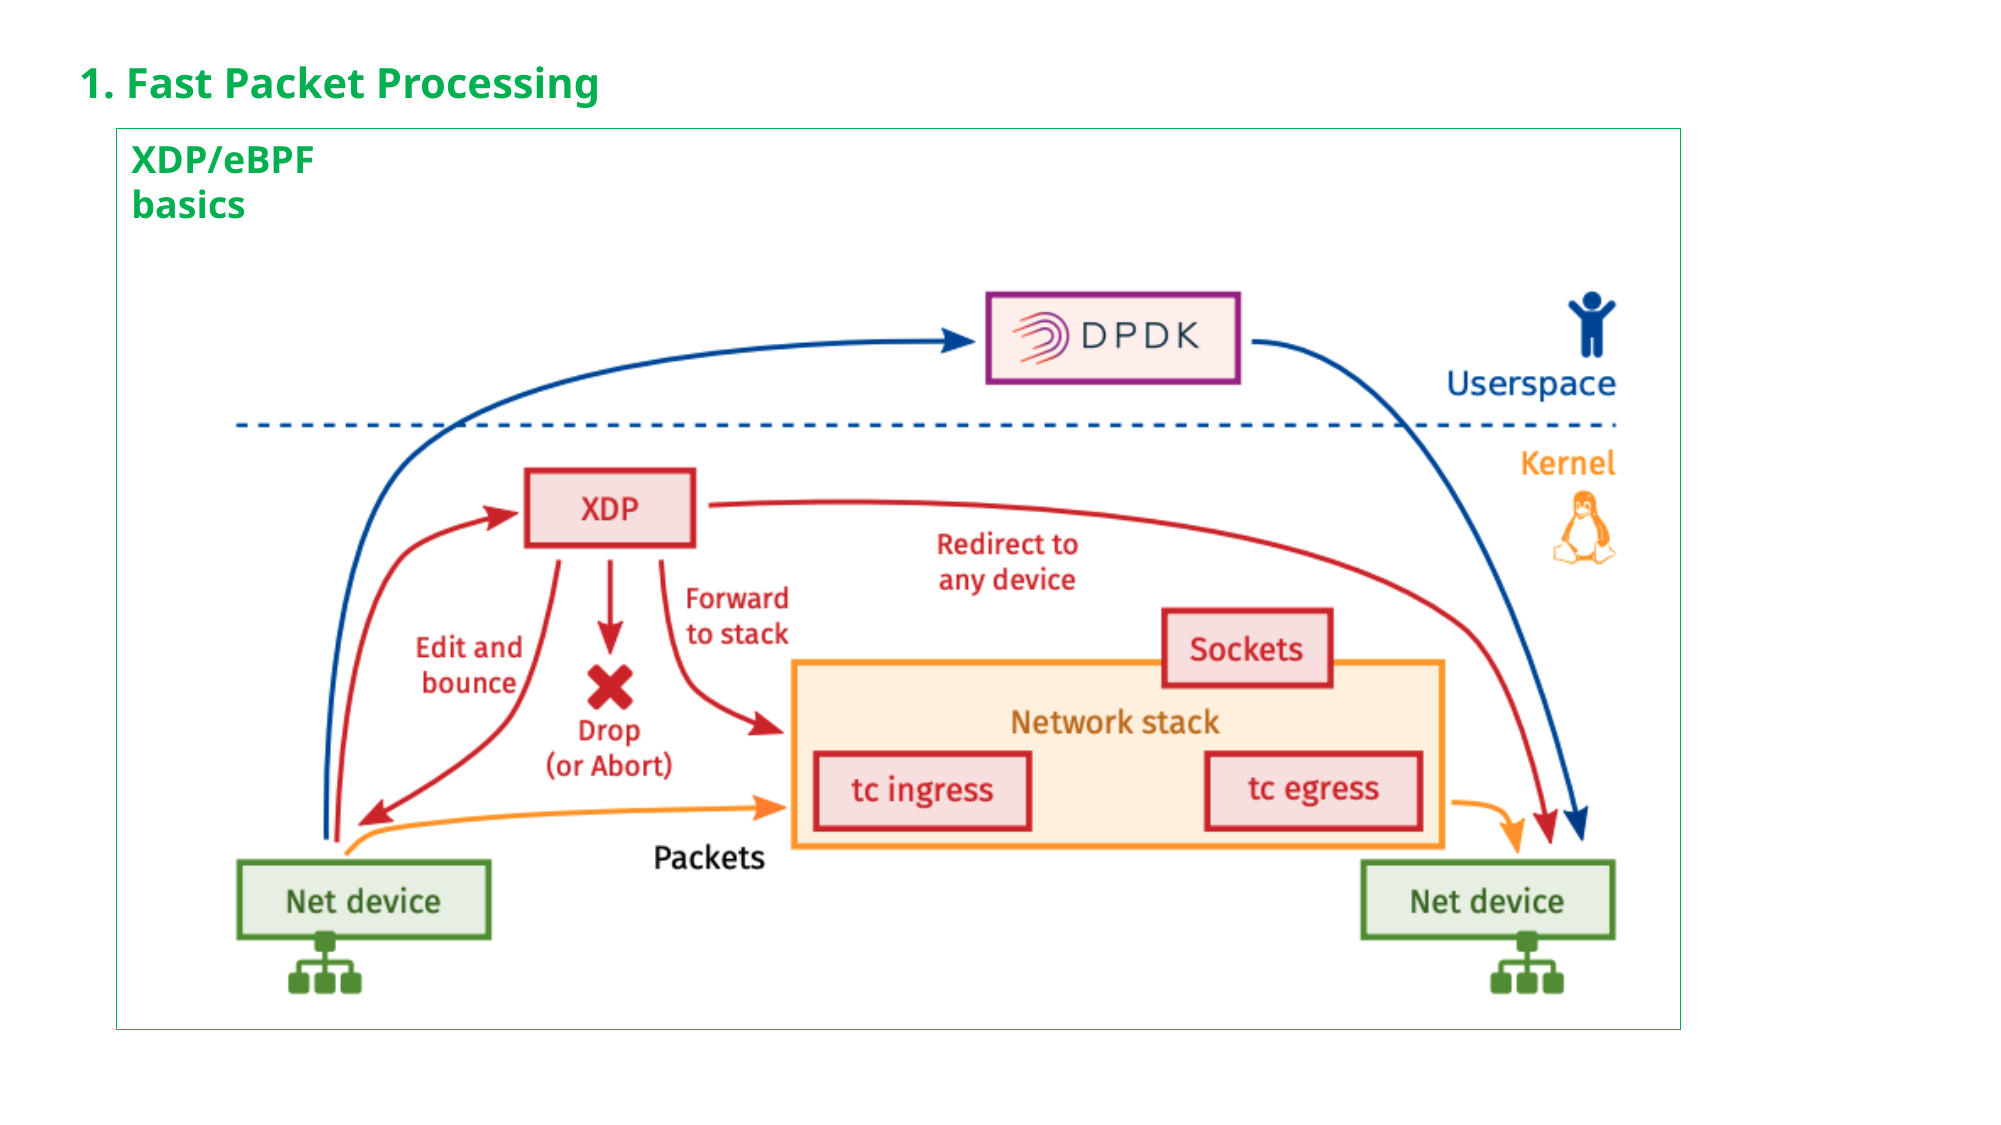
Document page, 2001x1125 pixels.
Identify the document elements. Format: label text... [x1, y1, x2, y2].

text_box 1. Fast Packet Processing [64, 49, 616, 114]
picture [116, 128, 1681, 1030]
